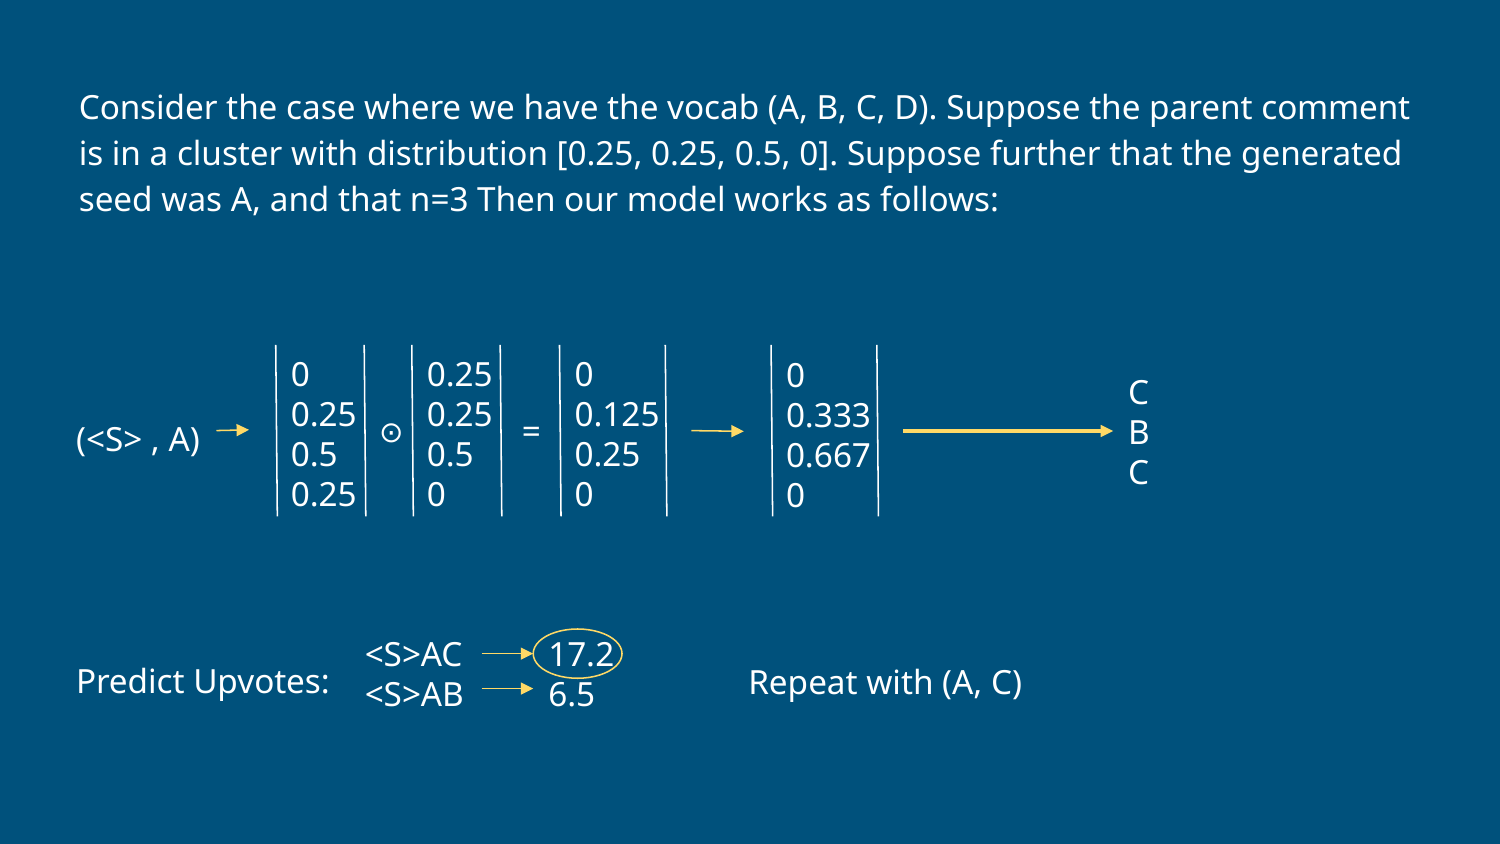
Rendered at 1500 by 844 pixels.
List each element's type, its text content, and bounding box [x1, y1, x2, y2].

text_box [499, 344, 503, 517]
list <S>AC <S>AB [349, 580, 482, 765]
text_box [533, 628, 623, 679]
list 0 0.125 0.25 0 [559, 338, 692, 523]
list 17.2 6.5 [533, 580, 666, 765]
list C B C [1113, 338, 1166, 524]
list Consider the case where we have the vocab (A, B, C, D). Suppose the parent comment is in a cluster with distribution [0.25, 0.25, 0.5, 0]. Suppose further that the generated seed was A, and that n=3 Then our model works as follows: [63, 65, 1439, 222]
list = [506, 387, 554, 474]
list 0 0.25 0.5 0.25 [275, 338, 378, 523]
list Repeat with (A, C) [733, 640, 1079, 707]
list (<S> , A) [60, 397, 217, 464]
list 0 0.333 0.667 0 [771, 338, 904, 524]
list 0.25 0.25 0.5 0 [411, 338, 514, 523]
text_box ⊙ [370, 405, 406, 456]
list Predict Upvotes: [60, 639, 349, 707]
